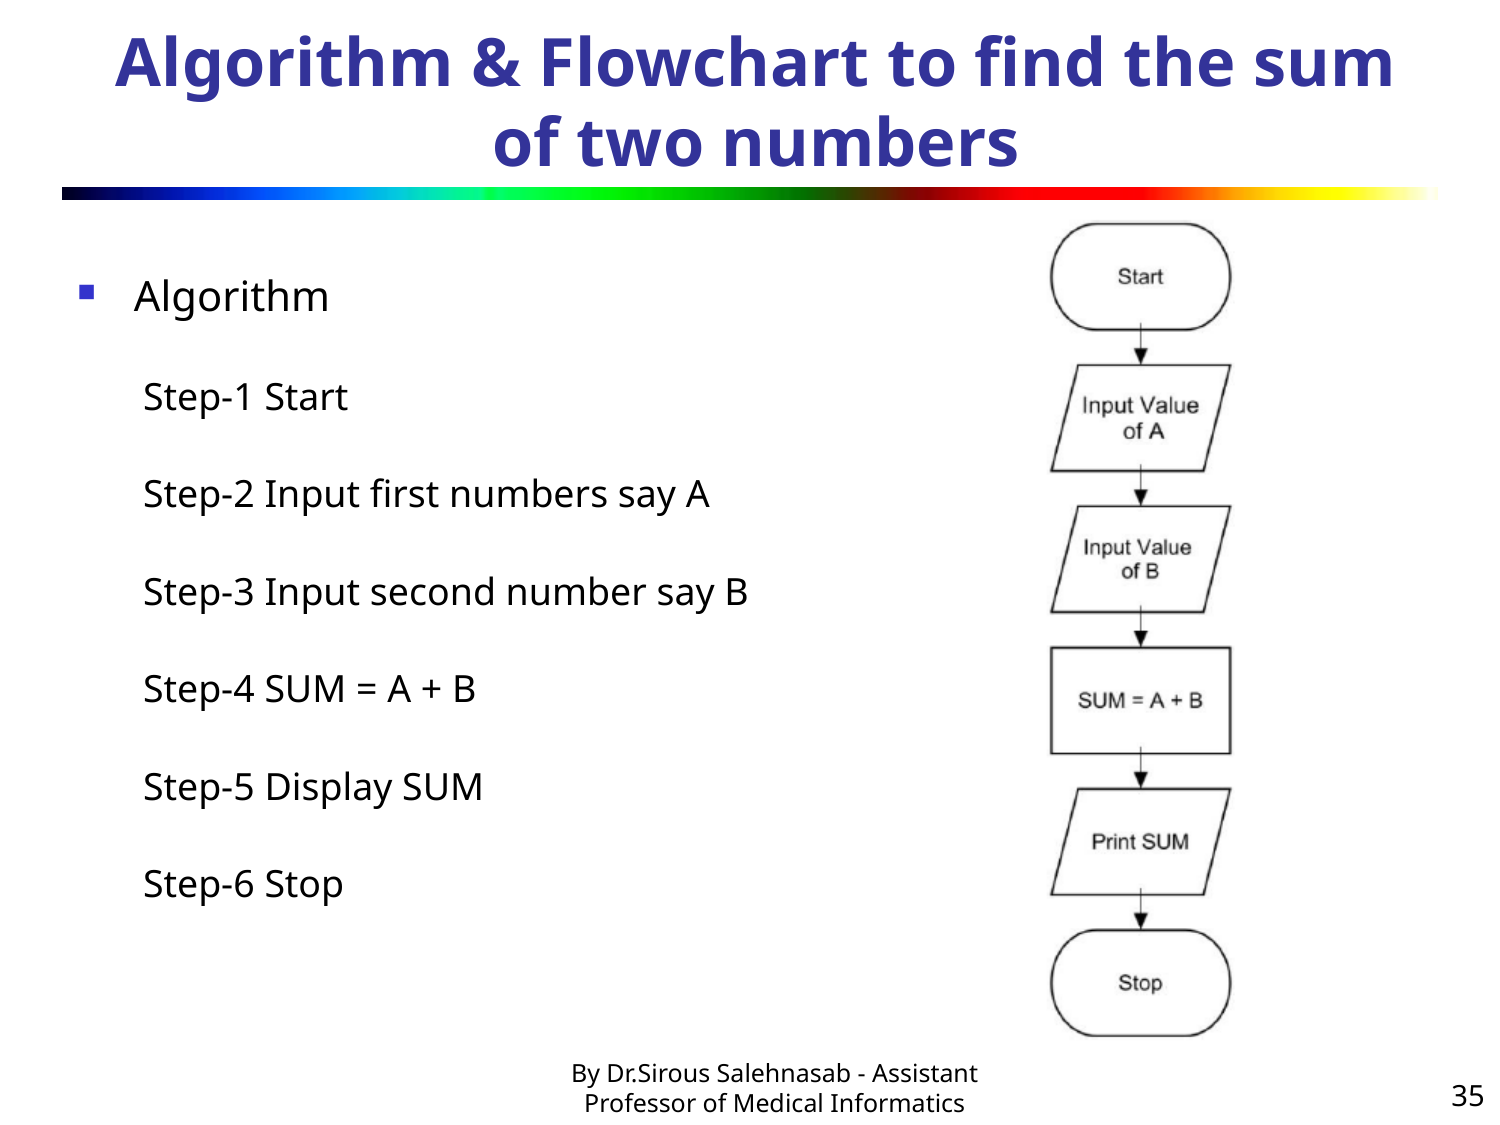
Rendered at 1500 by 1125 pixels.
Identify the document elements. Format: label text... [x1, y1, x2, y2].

footer By Dr.Sirous Salehnasab - Assistant Professor of Medical Informatics [537, 1062, 1013, 1125]
slide_number 35 [1187, 1049, 1500, 1125]
list Algorithm Step-1 Start Step-2 Input first numbers say A Step-3 Input second number say B Step-4 SUM = A + B Step-5 Display SUM Step-6 Stop [62, 212, 1475, 1075]
picture [382, 187, 1438, 1051]
title Algorithm & Flowchart to find the sum of two numbers [87, 12, 1425, 188]
picture [62, 187, 355, 200]
